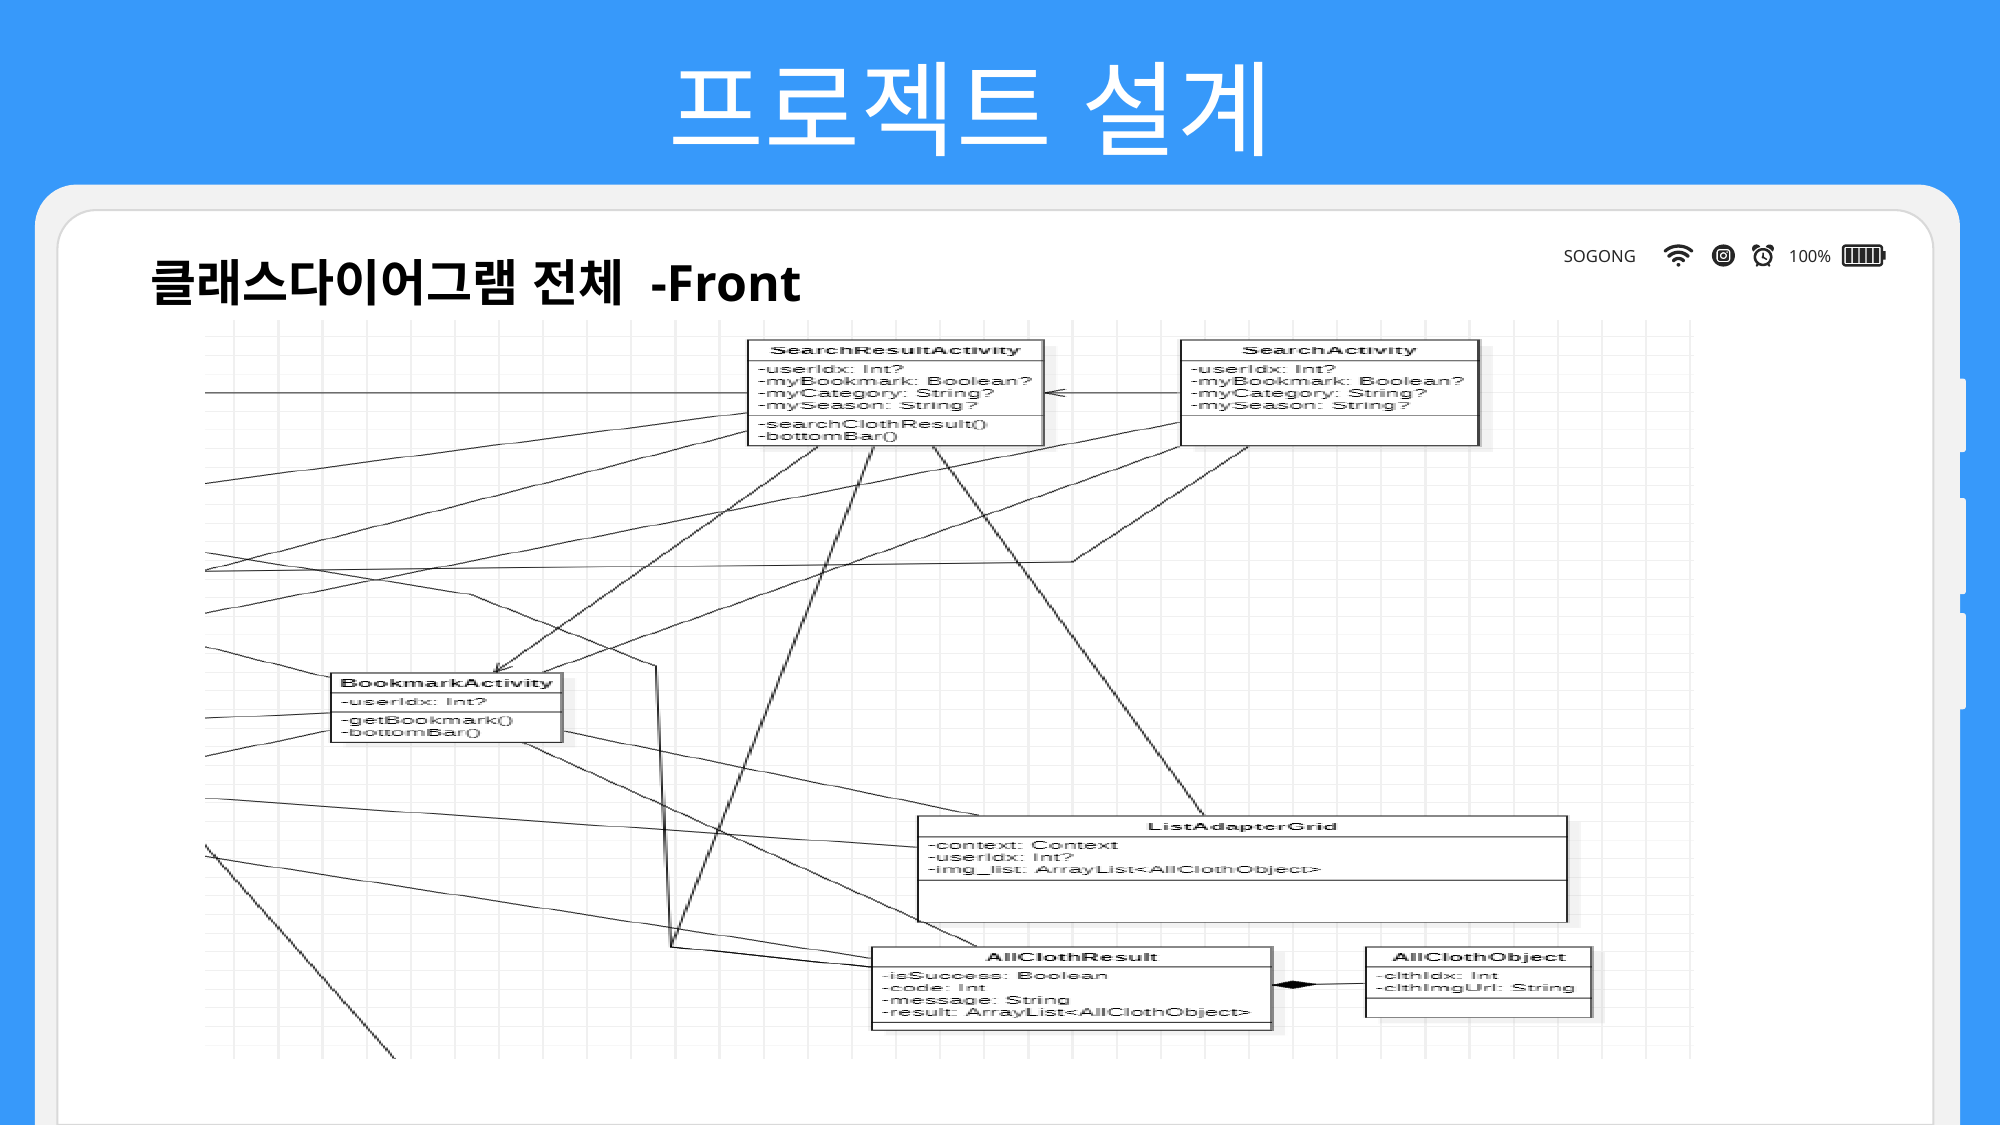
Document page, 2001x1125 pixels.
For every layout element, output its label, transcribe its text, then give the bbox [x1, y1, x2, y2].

text_box 프로젝트 설계 [532, 36, 1411, 177]
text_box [34, 184, 1966, 1125]
picture [205, 320, 1694, 1059]
